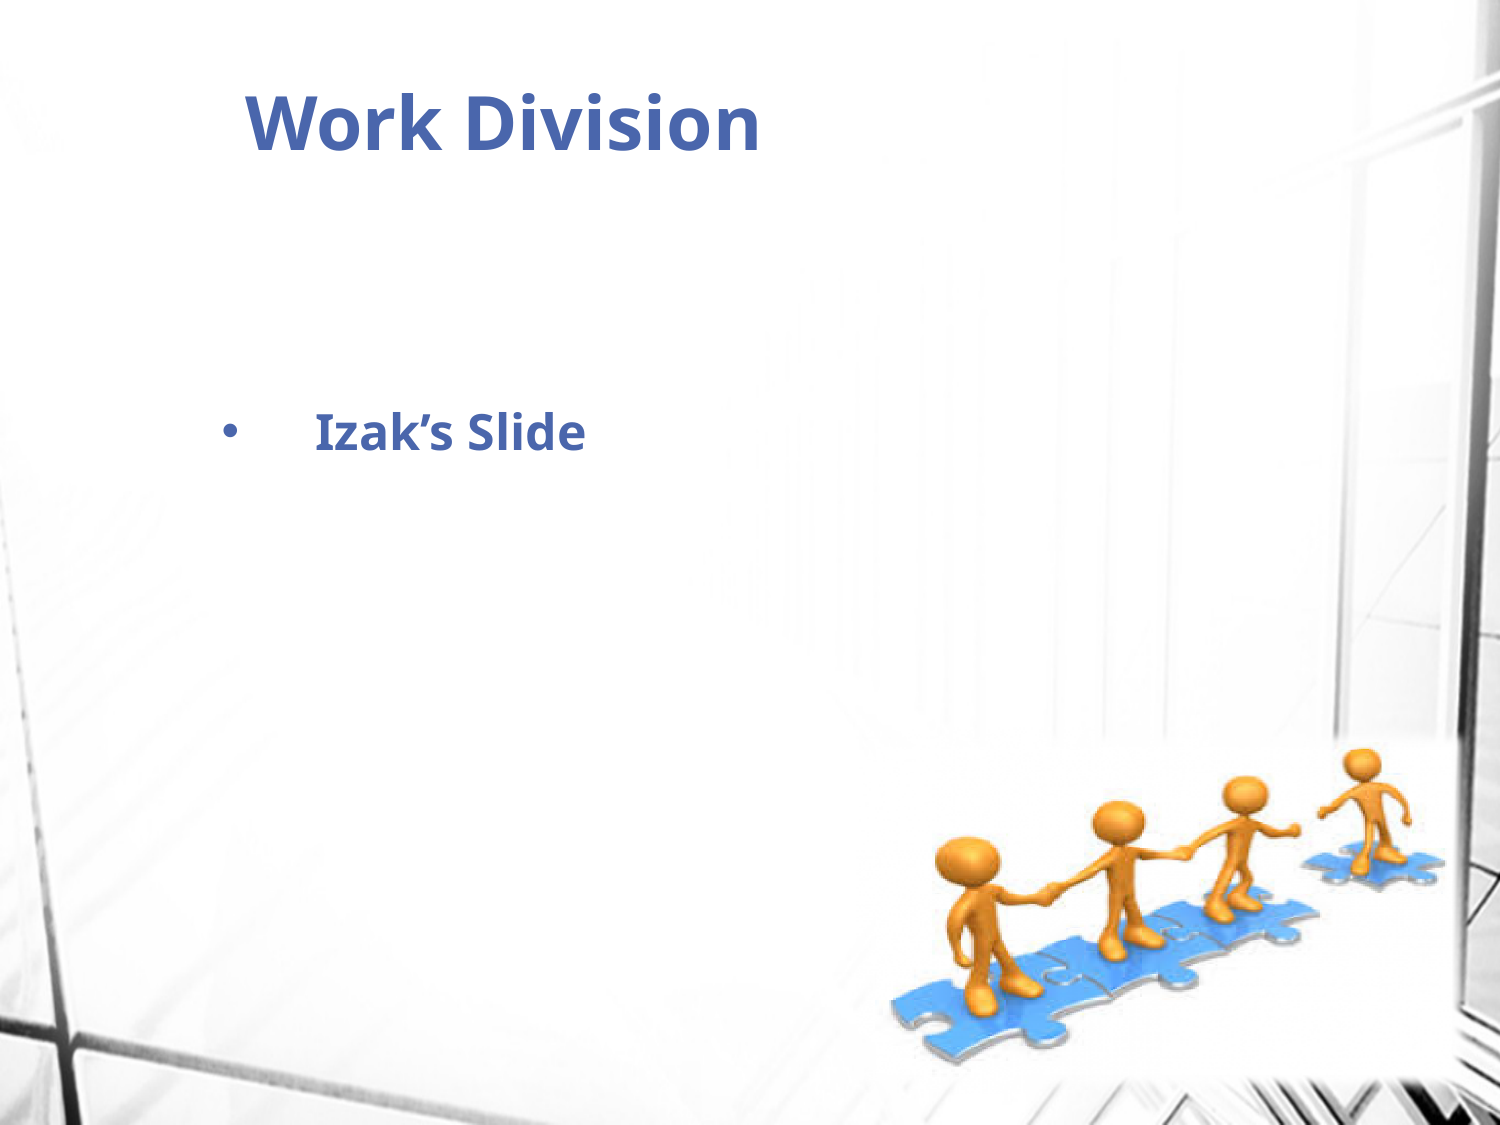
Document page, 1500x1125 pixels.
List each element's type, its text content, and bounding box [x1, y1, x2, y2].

picture [0, 0, 1500, 1125]
text_box Izak’s Slide [206, 397, 1276, 468]
title Work Division [230, 54, 1300, 173]
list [856, 727, 1471, 1095]
